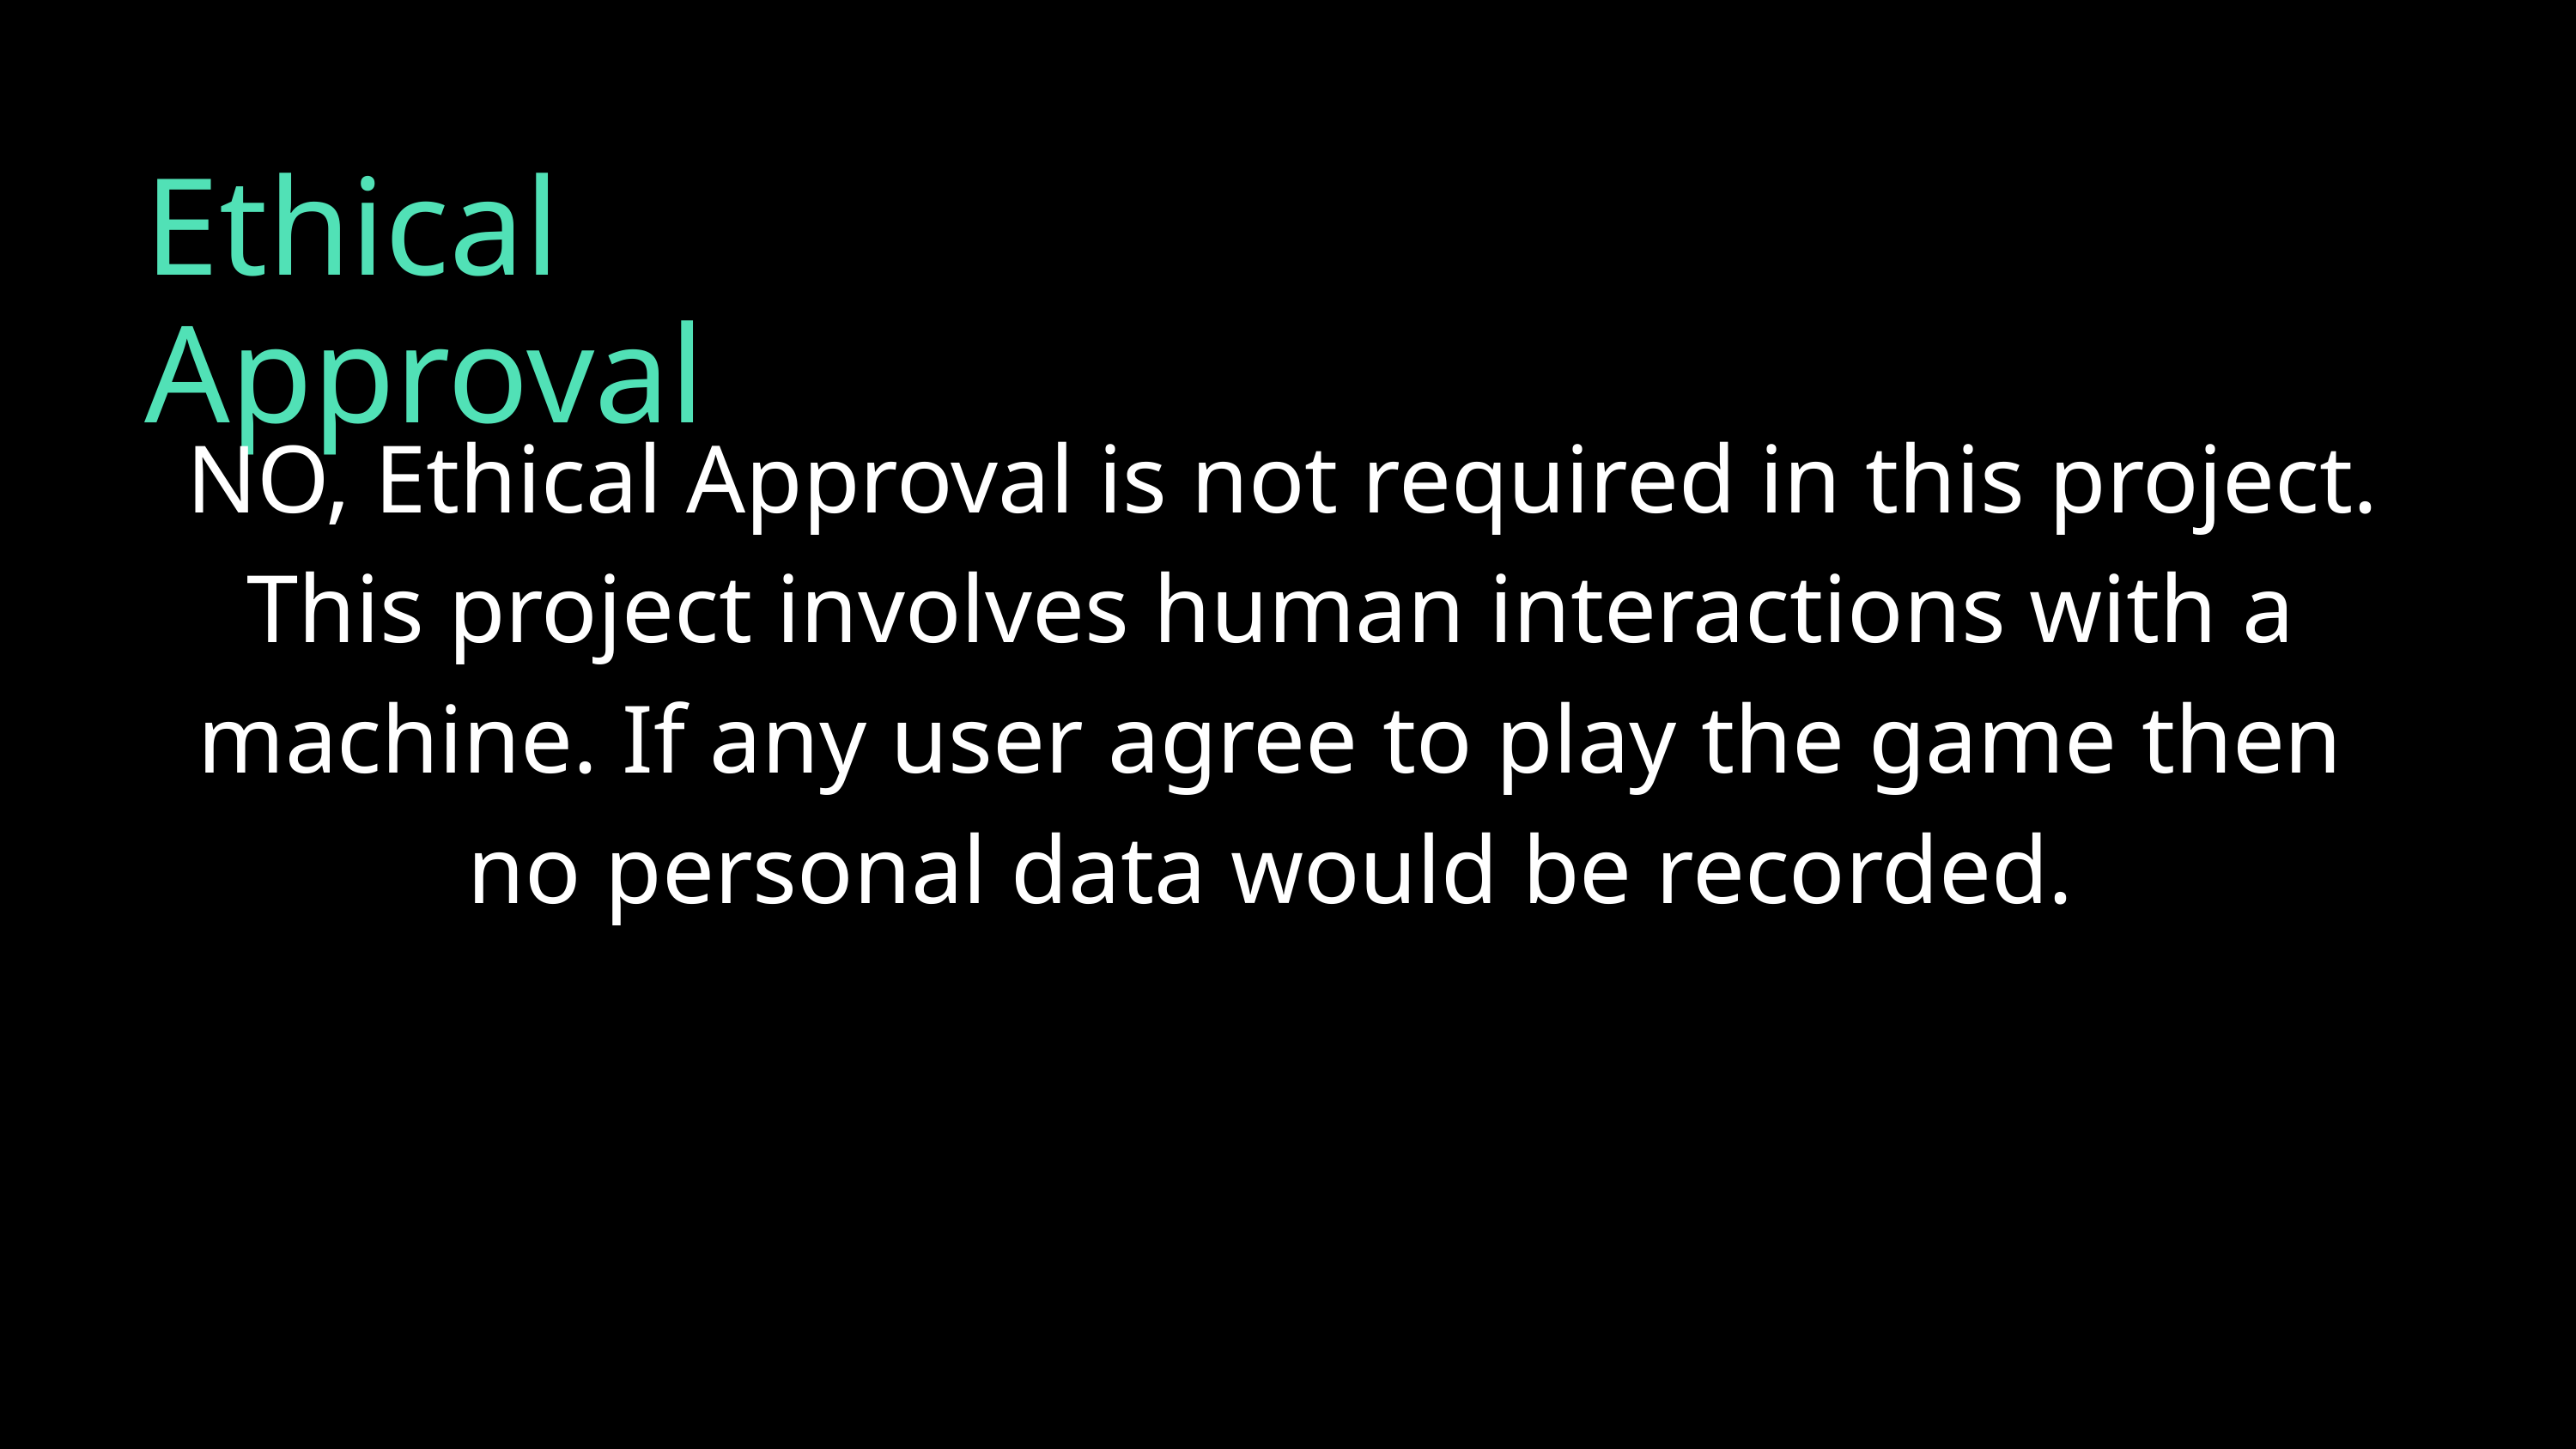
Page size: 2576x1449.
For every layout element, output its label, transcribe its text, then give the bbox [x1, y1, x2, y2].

text_box Ethical Approval [144, 154, 1141, 401]
text_box NO, Ethical Approval is not required in this project. This project involves human interactions with a machine. If any user agree to play the game then no personal data would be recorded. [144, 401, 2422, 922]
